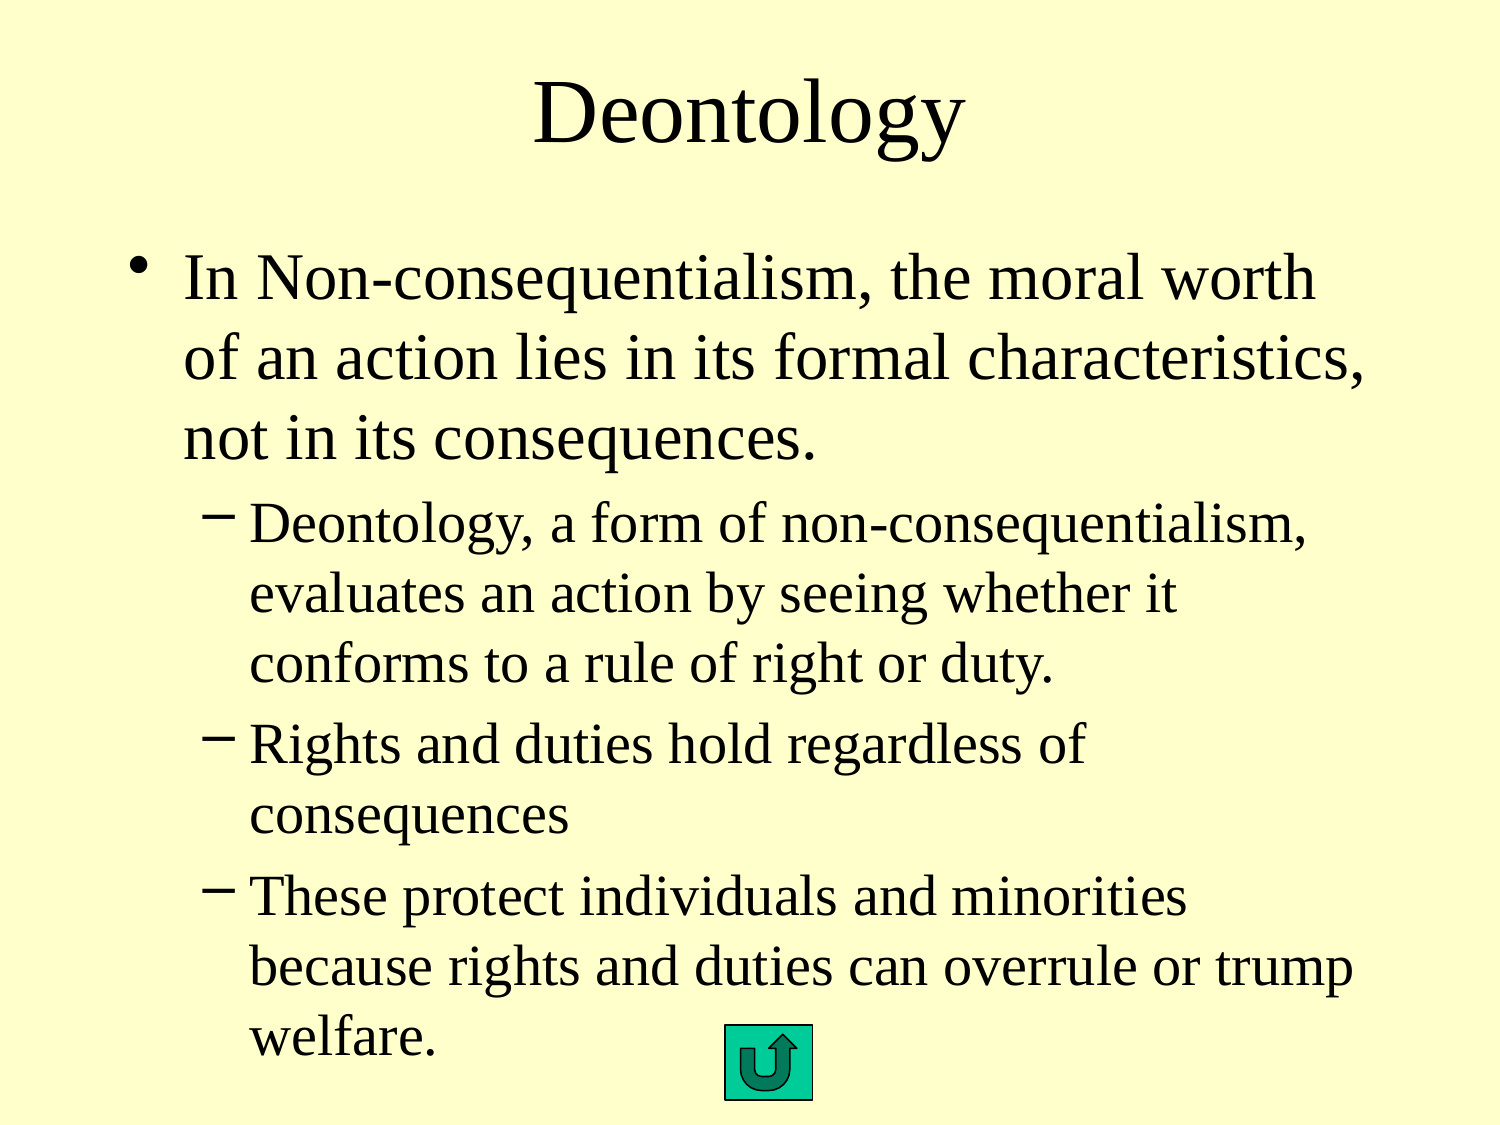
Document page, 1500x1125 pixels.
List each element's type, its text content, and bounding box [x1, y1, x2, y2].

title Deontology [112, 49, 1388, 163]
text_box [724, 1024, 813, 1100]
list In Non-consequentialism, the moral worth of an action lies in its formal characteristics, not in its consequences. Deontology, a form of non-consequentialism, evaluates an action by seeing whether it conforms to a rule of right or duty. Rights and duties hold regardless of consequences These protect individuals and minorities because rights and duties can overrule or trump welfare. [112, 224, 1388, 1001]
